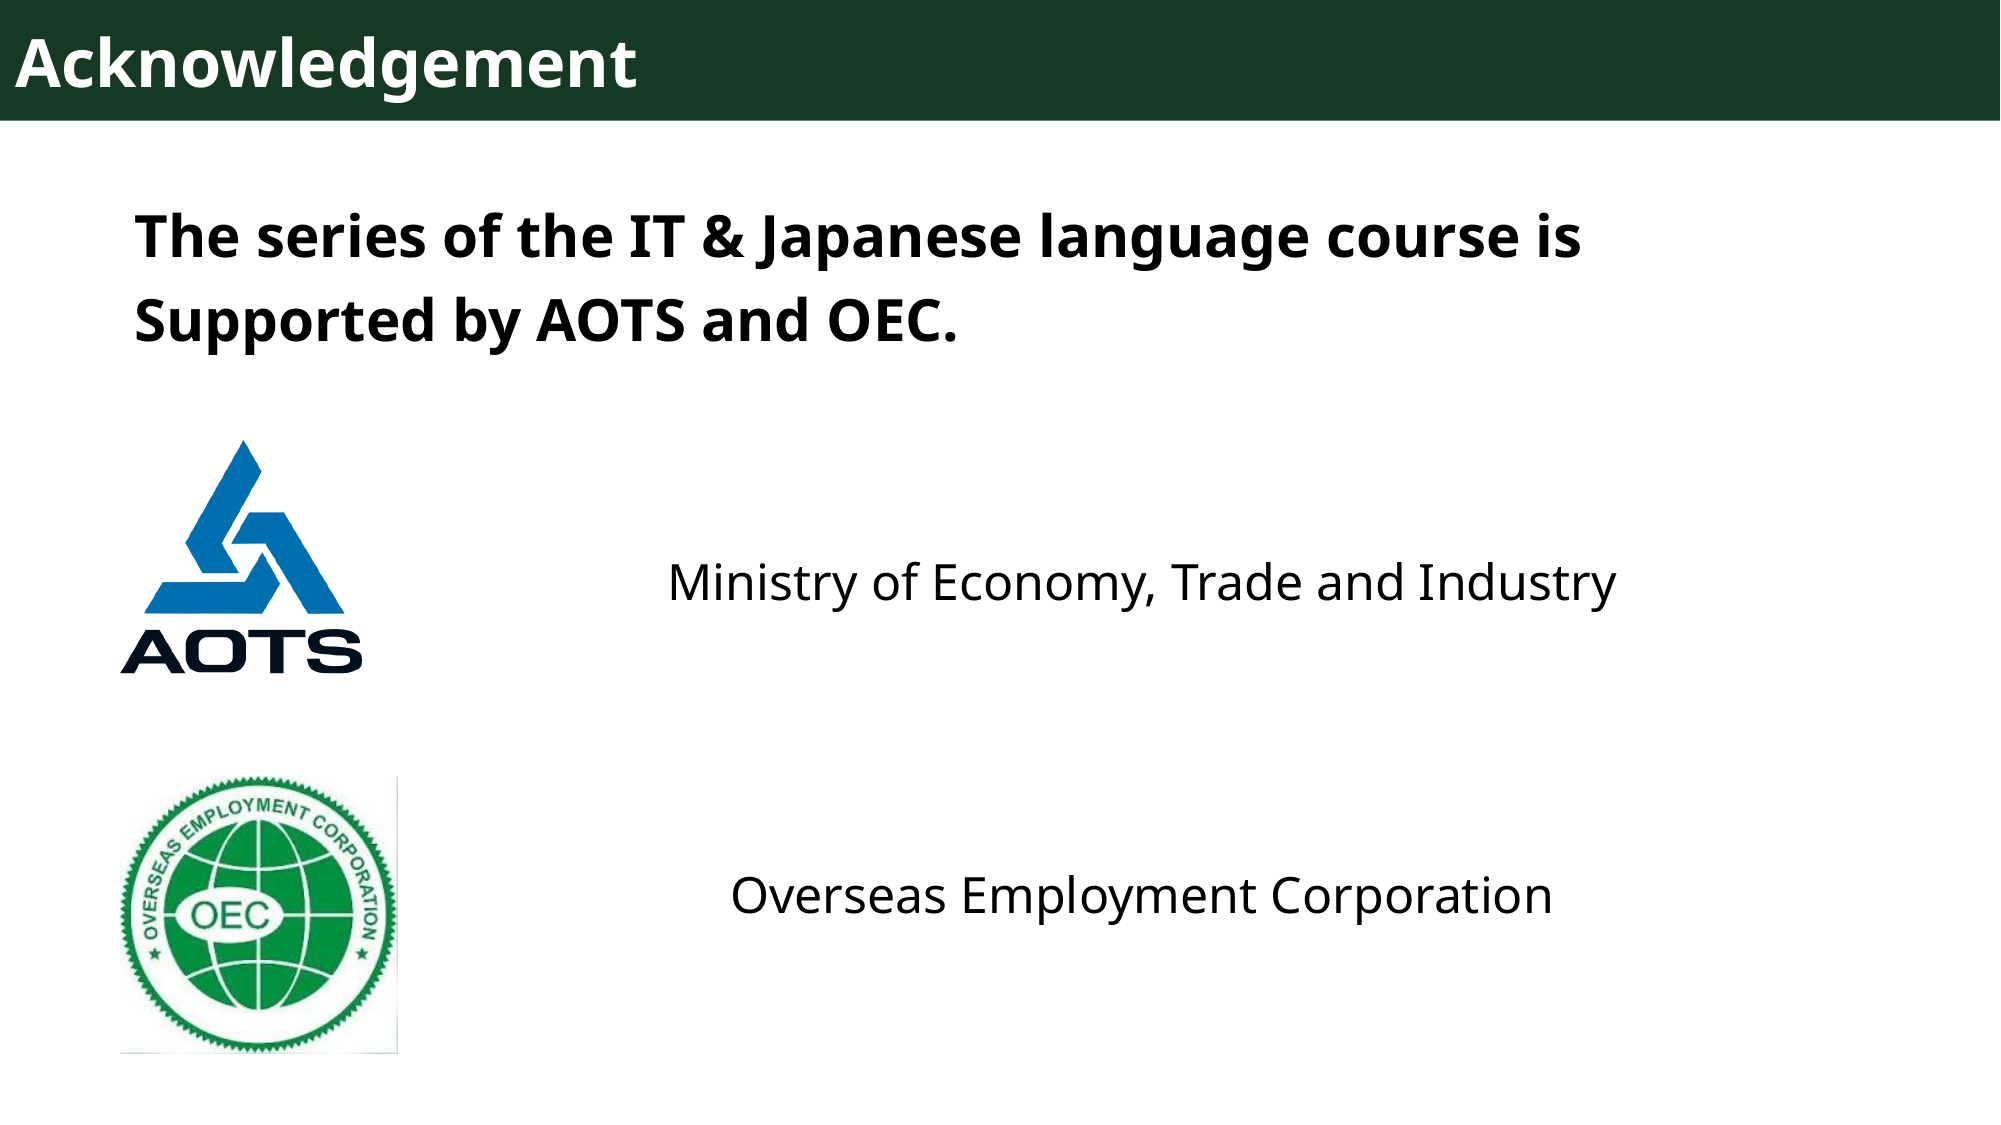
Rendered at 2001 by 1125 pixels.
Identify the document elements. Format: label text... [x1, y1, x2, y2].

picture [119, 435, 362, 679]
text_box The series of the IT & Japanese language course is Supported by AOTS and OEC. [120, 200, 1880, 292]
text_box Ministry of Economy, Trade and Industry [471, 482, 1814, 679]
text_box Overseas Employment Corporation [504, 827, 1781, 960]
picture [119, 775, 398, 1055]
text_box Acknowledgement [0, 0, 2000, 122]
